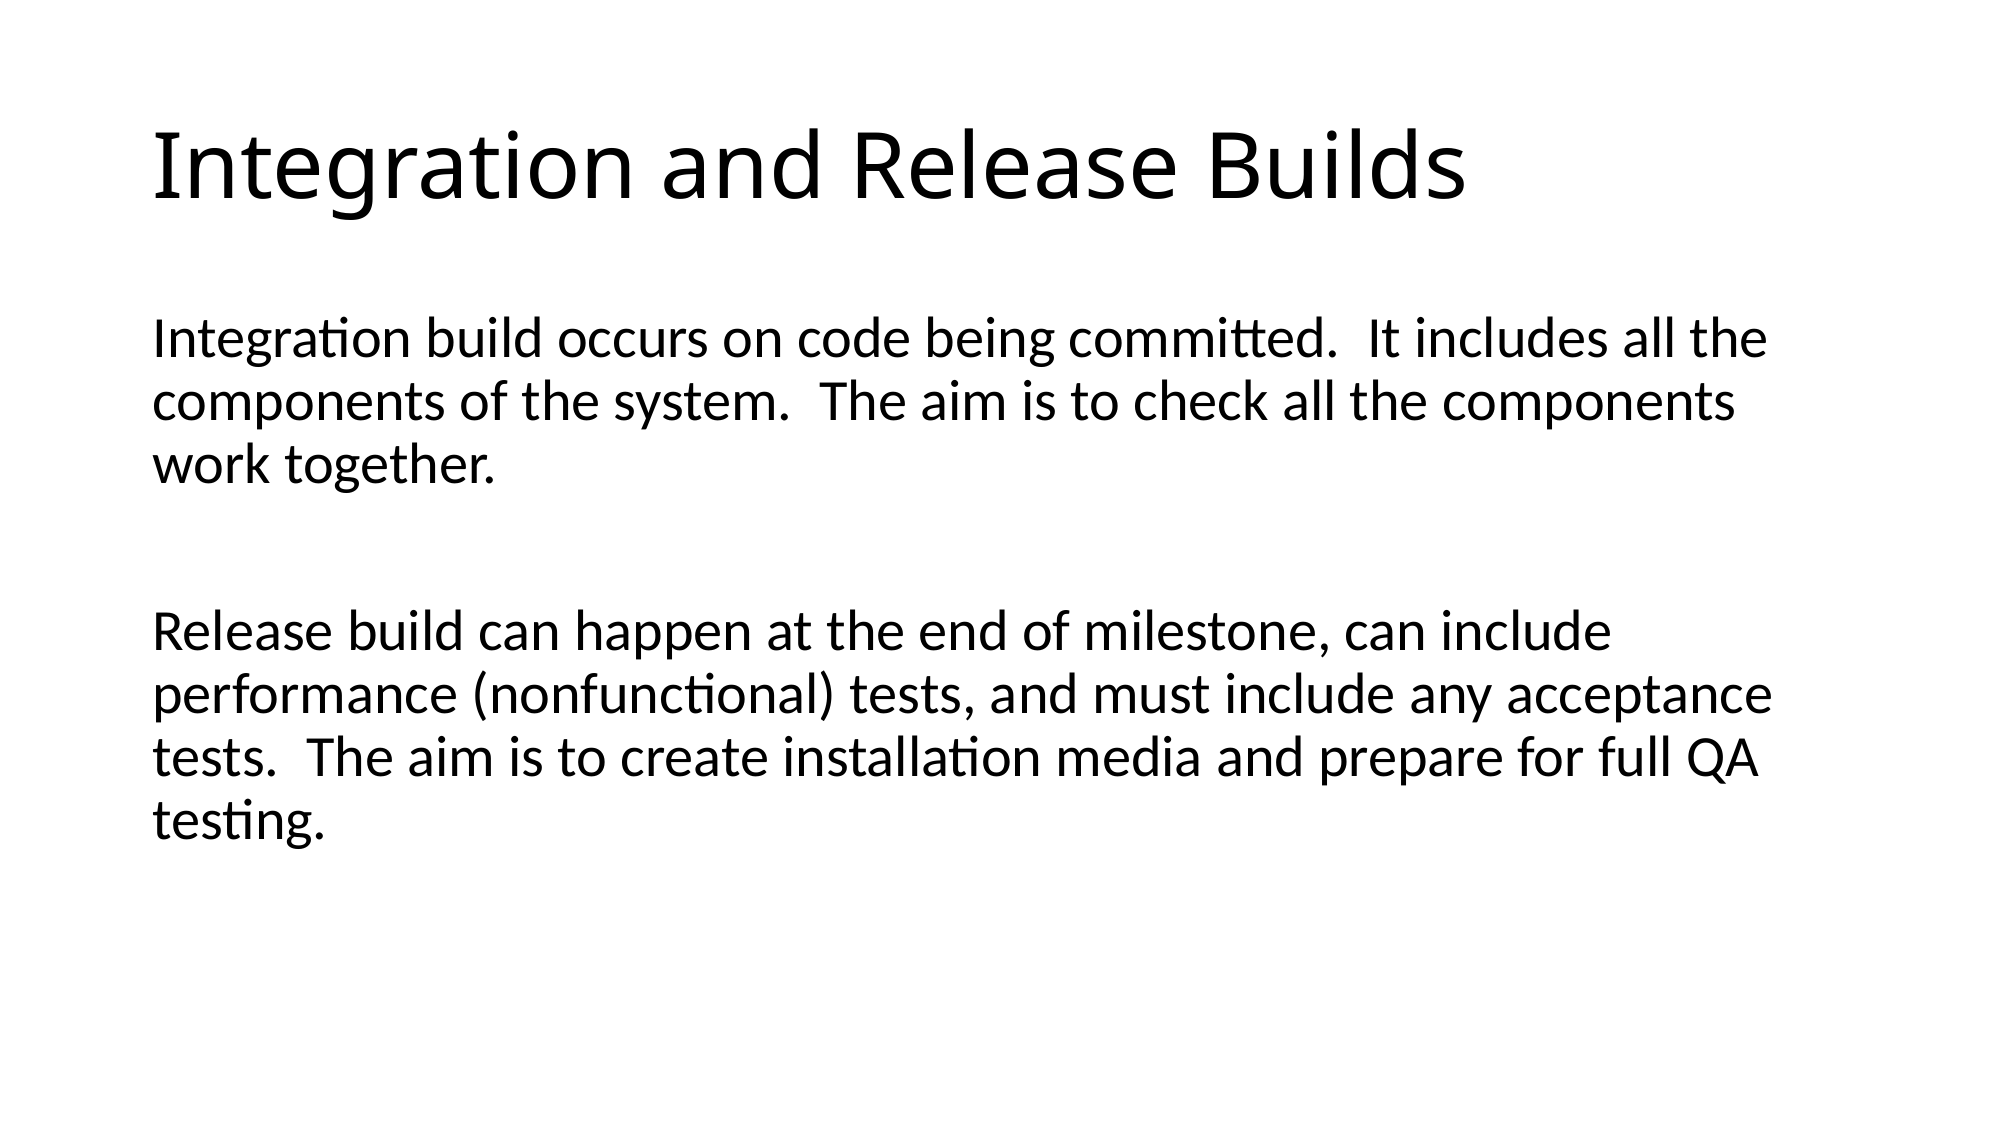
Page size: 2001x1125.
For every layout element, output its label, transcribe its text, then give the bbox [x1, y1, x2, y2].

title Integration and Release Builds [137, 59, 1863, 278]
list Integration build occurs on code being committed. It includes all the components of the system. The aim is to check all the components work together. Release build can happen at the end of milestone, can include performance (nonfunctional) tests, and must include any acceptance tests. The aim is to create installation media and prepare for full QA testing. [137, 299, 1863, 1014]
